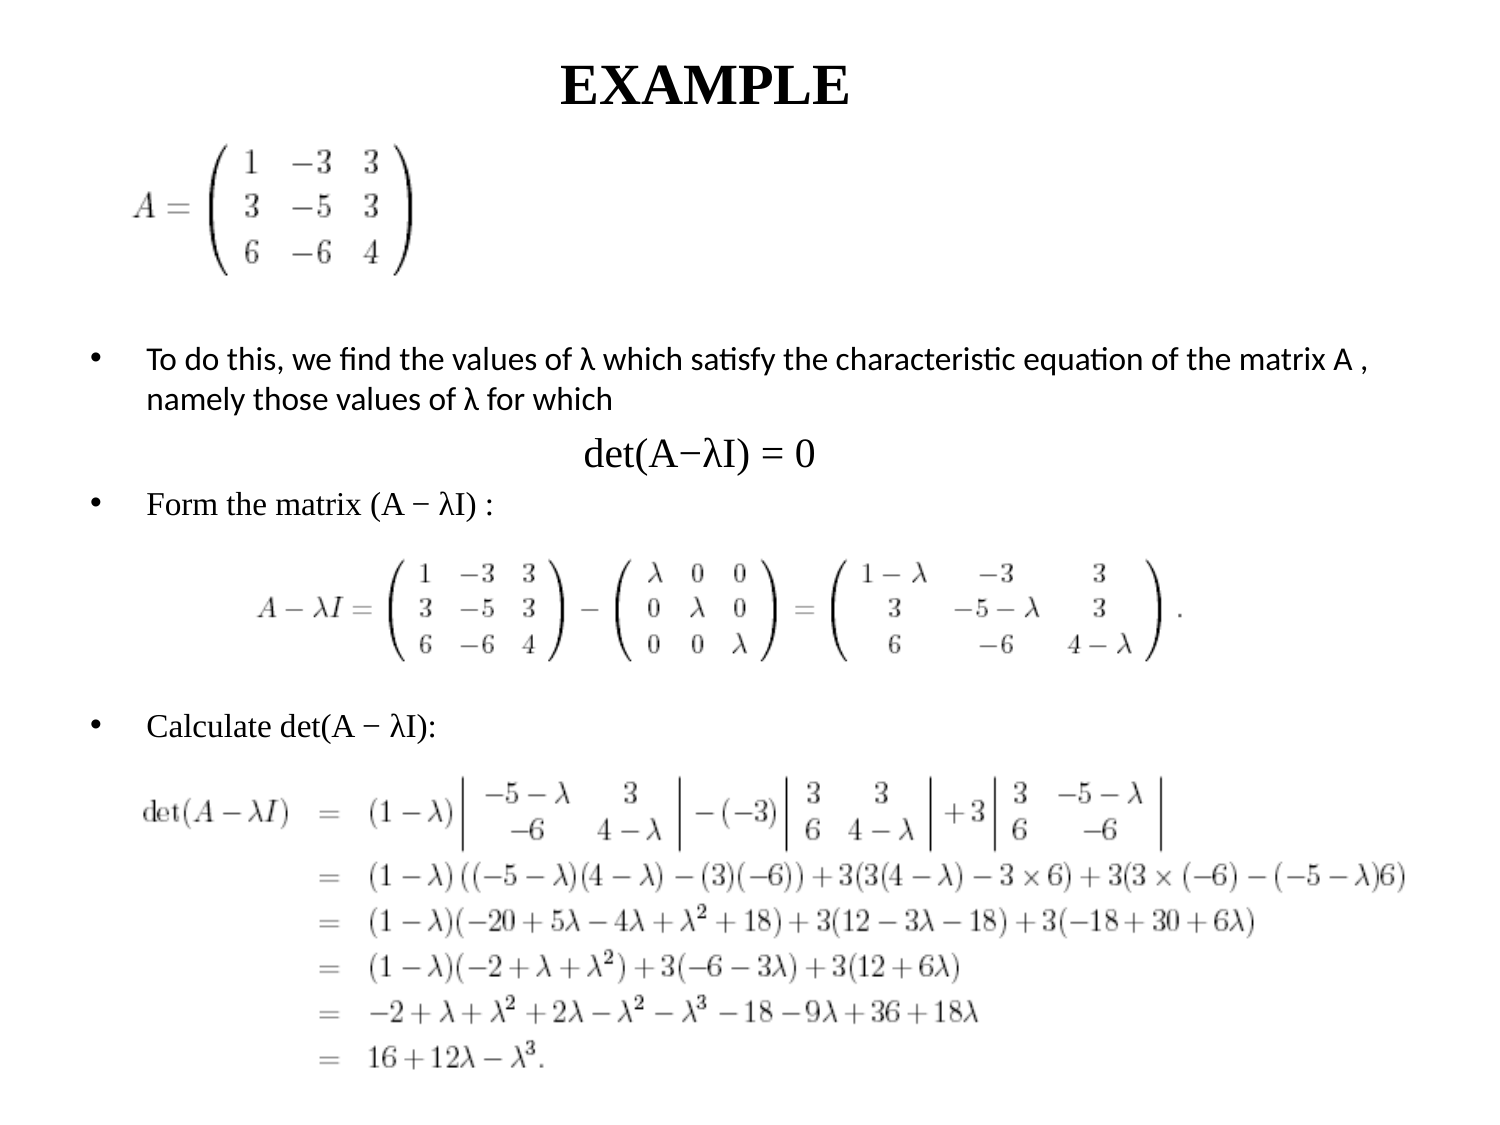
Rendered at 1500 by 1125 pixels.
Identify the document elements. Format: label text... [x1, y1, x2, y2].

picture [224, 537, 1188, 682]
list To do this, we find the values of λ which satisfy the characteristic equation of the matrix A , namely those values of λ for which det(A−λI) = 0 Form the matrix (A − λI) : Calculate det(A − λI): [75, 149, 1438, 1088]
picture [137, 762, 1413, 1088]
title EXAMPLE [62, 37, 1350, 125]
picture [112, 124, 426, 292]
